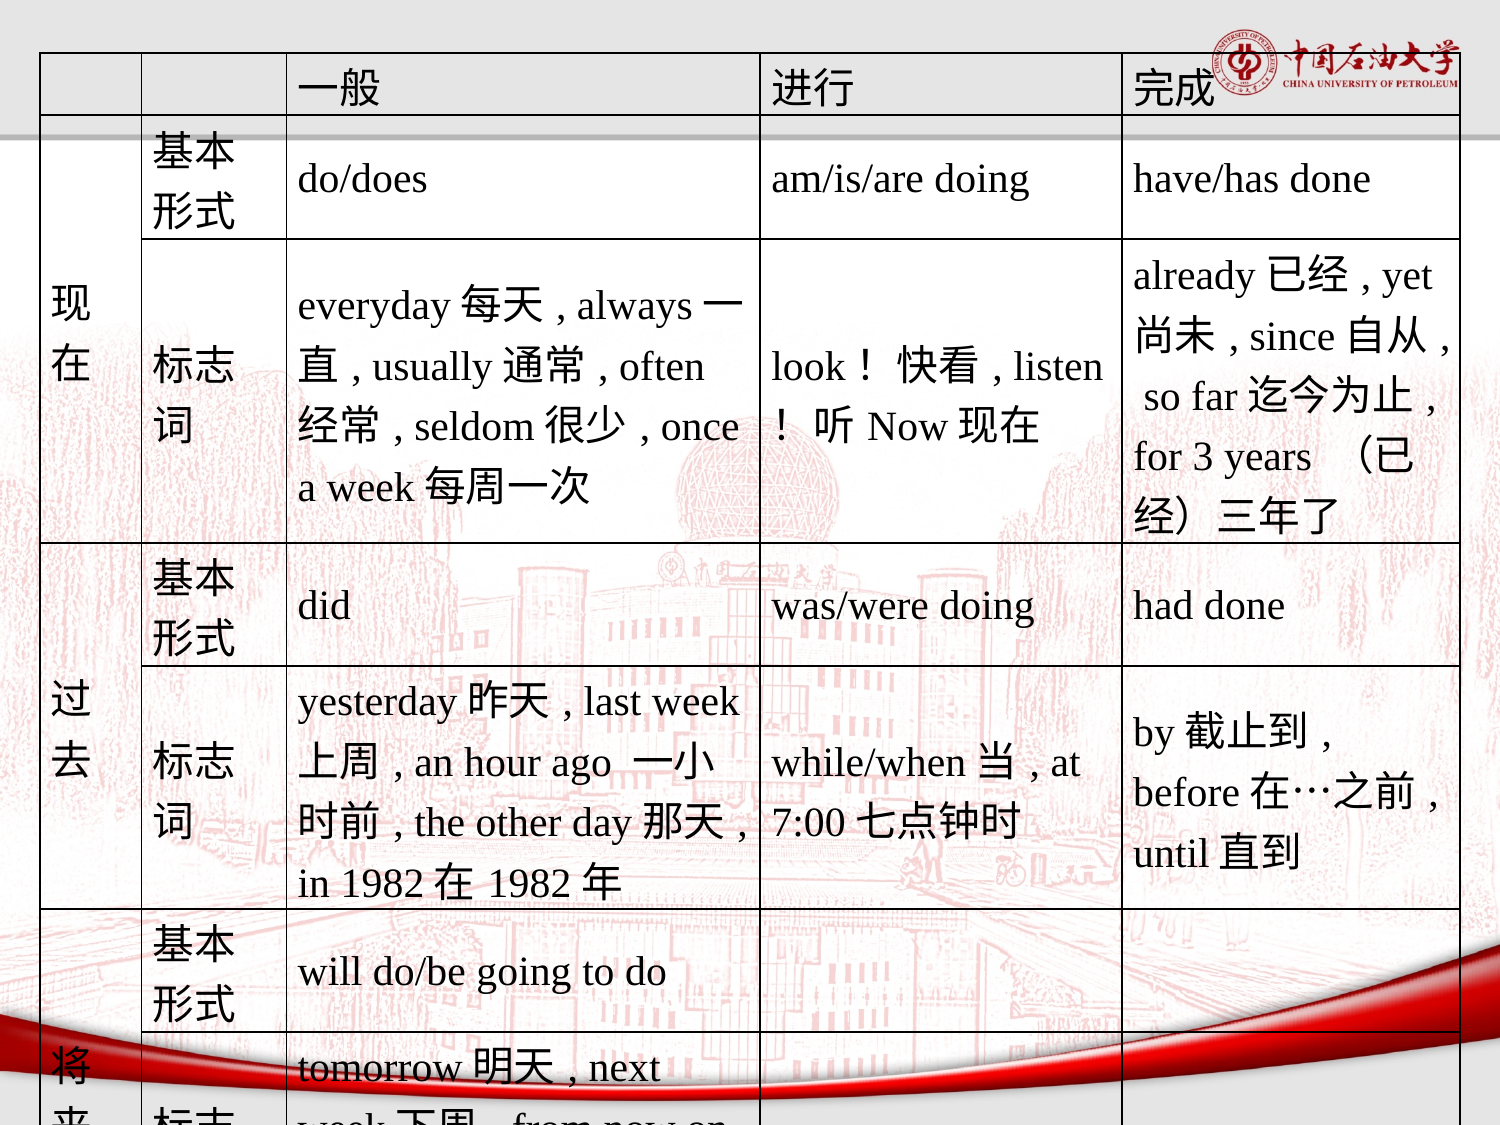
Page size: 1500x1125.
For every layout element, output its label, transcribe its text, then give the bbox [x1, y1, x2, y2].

table_cell tomorrow明天, next week下周, from now on从现在开始, in the future未来 [287, 1033, 759, 1125]
table_cell 将来 [41, 910, 141, 1125]
table_cell 标志词 [142, 1033, 286, 1125]
table_cell 现在 [41, 116, 141, 542]
table_cell by截止到, before在…之前, until直到 [1123, 667, 1459, 908]
table_header 进行 [761, 54, 1121, 114]
table_cell [761, 1033, 1121, 1125]
table_cell 标志词 [142, 240, 286, 542]
table_cell yesterday昨天, last week上周, an hour ago 一小时前, the other day那天, in 1982在1982年 [287, 667, 759, 908]
table_cell [1123, 910, 1459, 1031]
table_cell will do/be going to do [287, 910, 759, 1031]
table_header 一般 [287, 54, 759, 114]
picture [0, 0, 1500, 1125]
table_cell am/is/are doing [761, 116, 1121, 238]
table_cell while/when当, at 7:00七点钟时 [761, 667, 1121, 908]
table_cell 基本形式 [142, 116, 286, 238]
table_cell [761, 910, 1121, 1031]
table_cell 基本形式 [142, 910, 286, 1031]
table_cell already已经, yet尚未, since自从, so far迄今为止, for 3 years （已经）三年了 [1123, 240, 1459, 542]
table_cell 标志词 [142, 667, 286, 908]
table_header 完成 [1123, 54, 1459, 114]
table_header [41, 54, 141, 114]
table_cell 基本形式 [142, 544, 286, 665]
table_cell have/has done [1123, 116, 1459, 238]
table_cell was/were doing [761, 544, 1121, 665]
table_cell [1123, 1033, 1459, 1125]
table_cell do/does [287, 116, 759, 238]
table_cell look！快看, listen ！听Now现在 [761, 240, 1121, 542]
table_cell did [287, 544, 759, 665]
table_cell 过去 [41, 544, 141, 908]
table_cell everyday每天, always一直, usually通常, often经常, seldom很少, once a week每周一次 [287, 240, 759, 542]
table_cell had done [1123, 544, 1459, 665]
table_header [142, 54, 286, 114]
